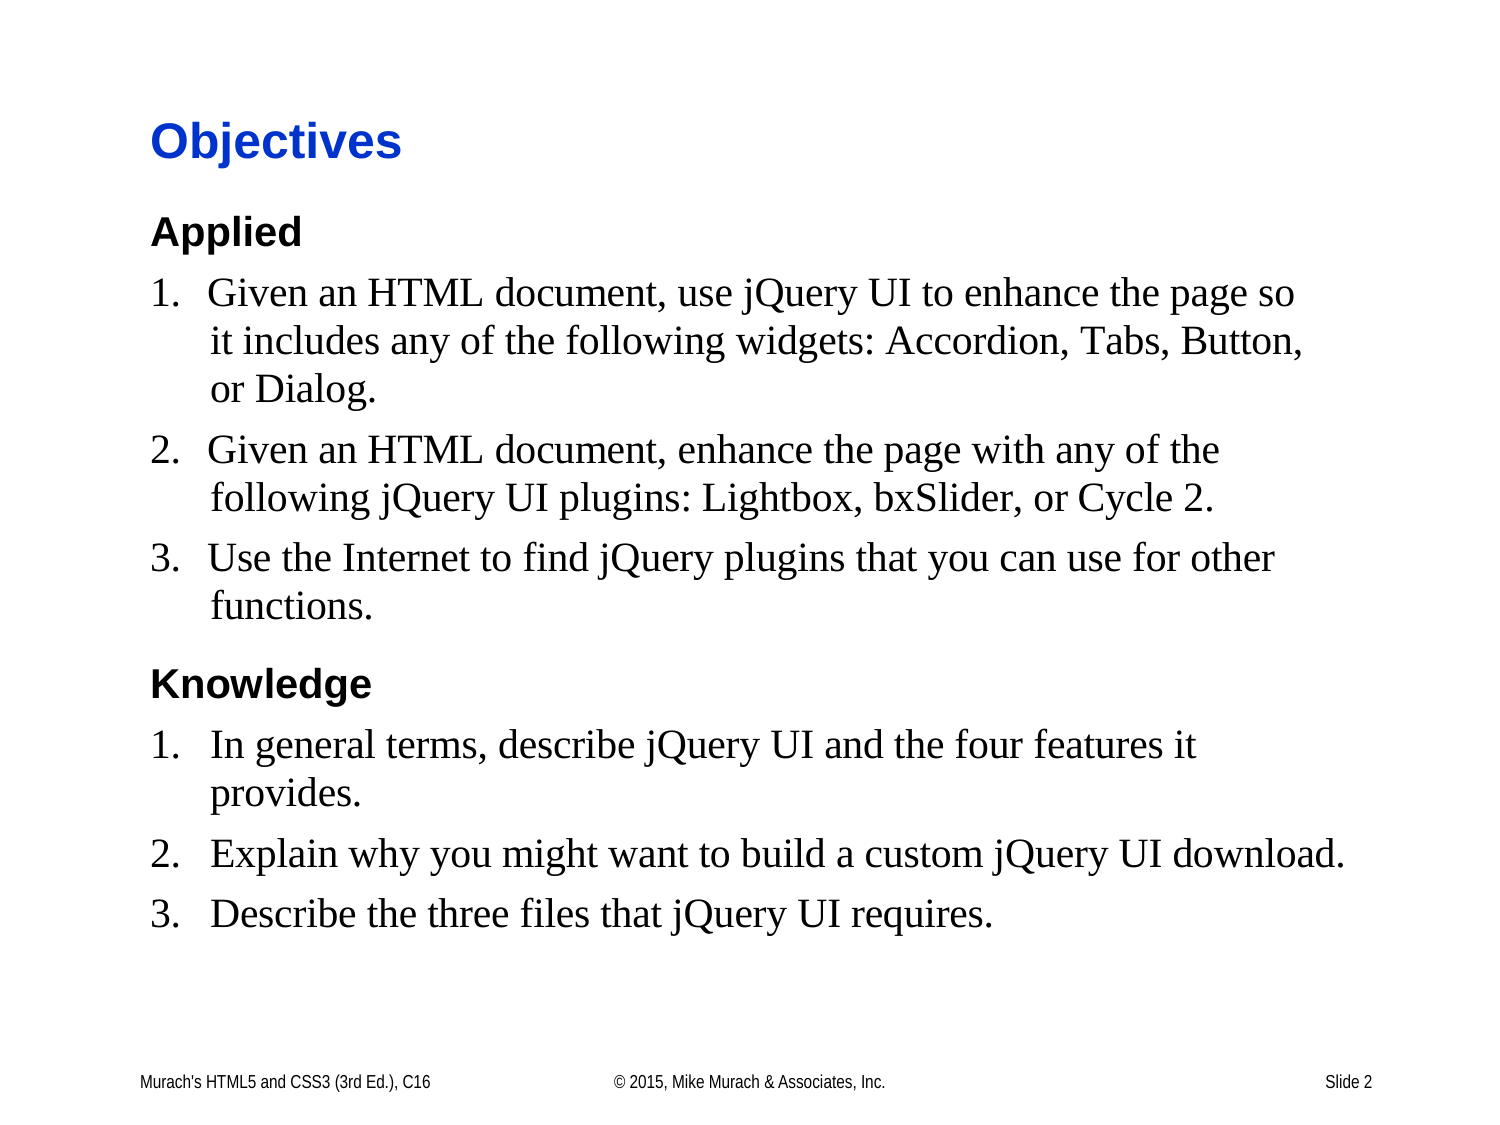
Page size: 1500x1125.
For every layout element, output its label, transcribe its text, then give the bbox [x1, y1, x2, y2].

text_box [149, 112, 1348, 176]
slide_number Slide 2 [1074, 1025, 1388, 1100]
slide_number Murach's HTML5 and CSS3 (3rd Ed.), C16 [125, 1025, 450, 1100]
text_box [149, 176, 1348, 951]
footer © 2015, Mike Murach & Associates, Inc. [474, 1025, 1025, 1100]
